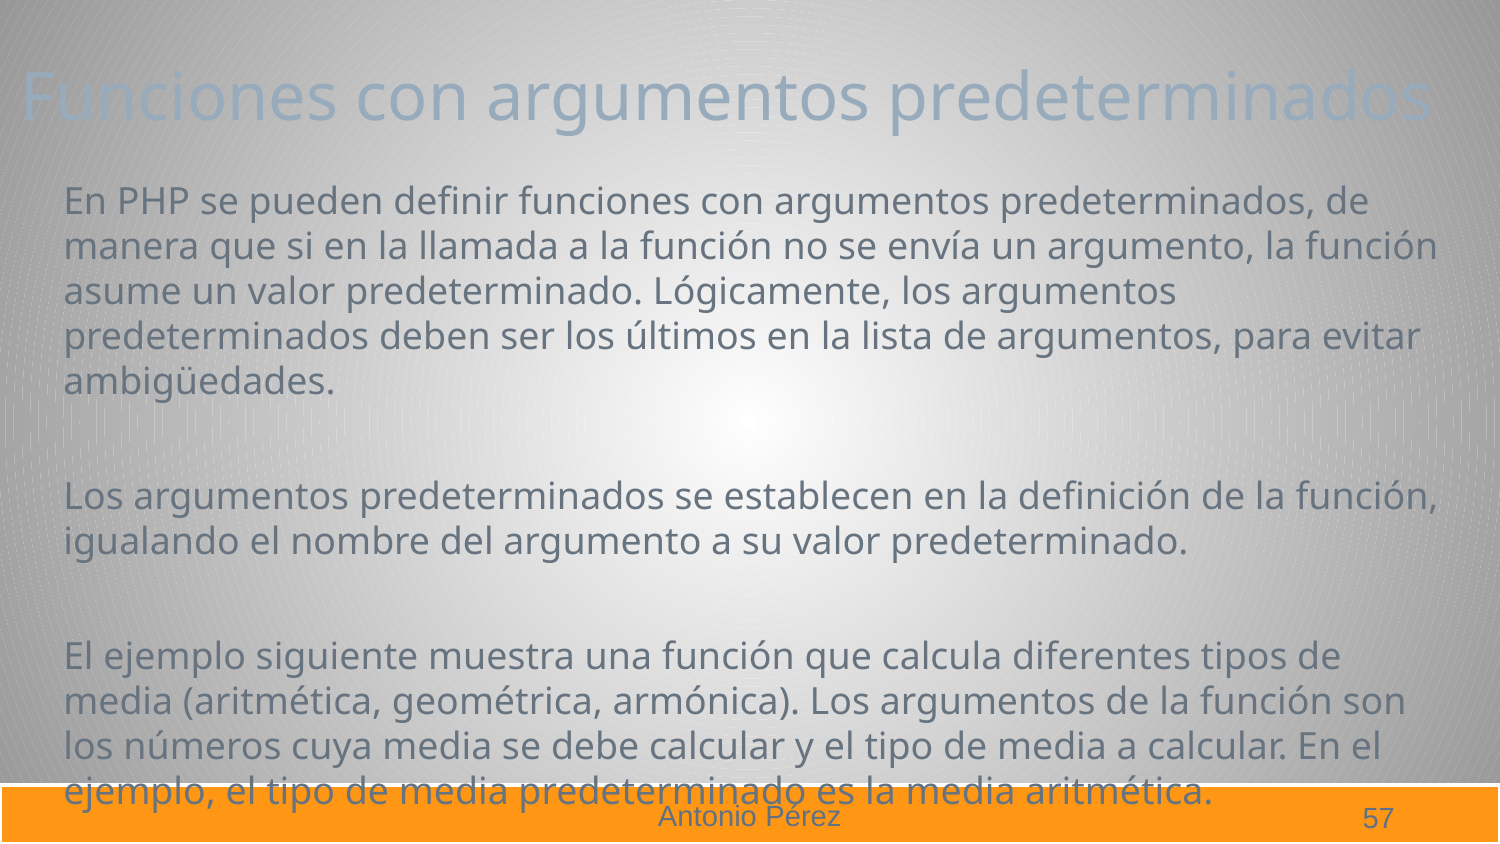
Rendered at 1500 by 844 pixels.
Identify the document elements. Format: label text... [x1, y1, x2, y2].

list En PHP se pueden definir funciones con argumentos predeterminados, de manera que si en la llamada a la función no se envía un argumento, la función asume un valor predeterminado. Lógicamente, los argumentos predeterminados deben ser los últimos en la lista de argumentos, para evitar ambigüedades. Los argumentos predeterminados se establecen en la definición de la función, igualando el nombre del argumento a su valor predeterminado. El ejemplo siguiente muestra una función que calcula diferentes tipos de media (aritmética, geométrica, armónica). Los argumentos de la función son los números cuya media se debe calcular y el tipo de media a calcular. En el ejemplo, el tipo de media predeterminado es la media aritmética. [29, 161, 1459, 745]
title Funciones con argumentos predeterminados [5, 8, 1471, 150]
slide_number 57 [1347, 792, 1438, 844]
